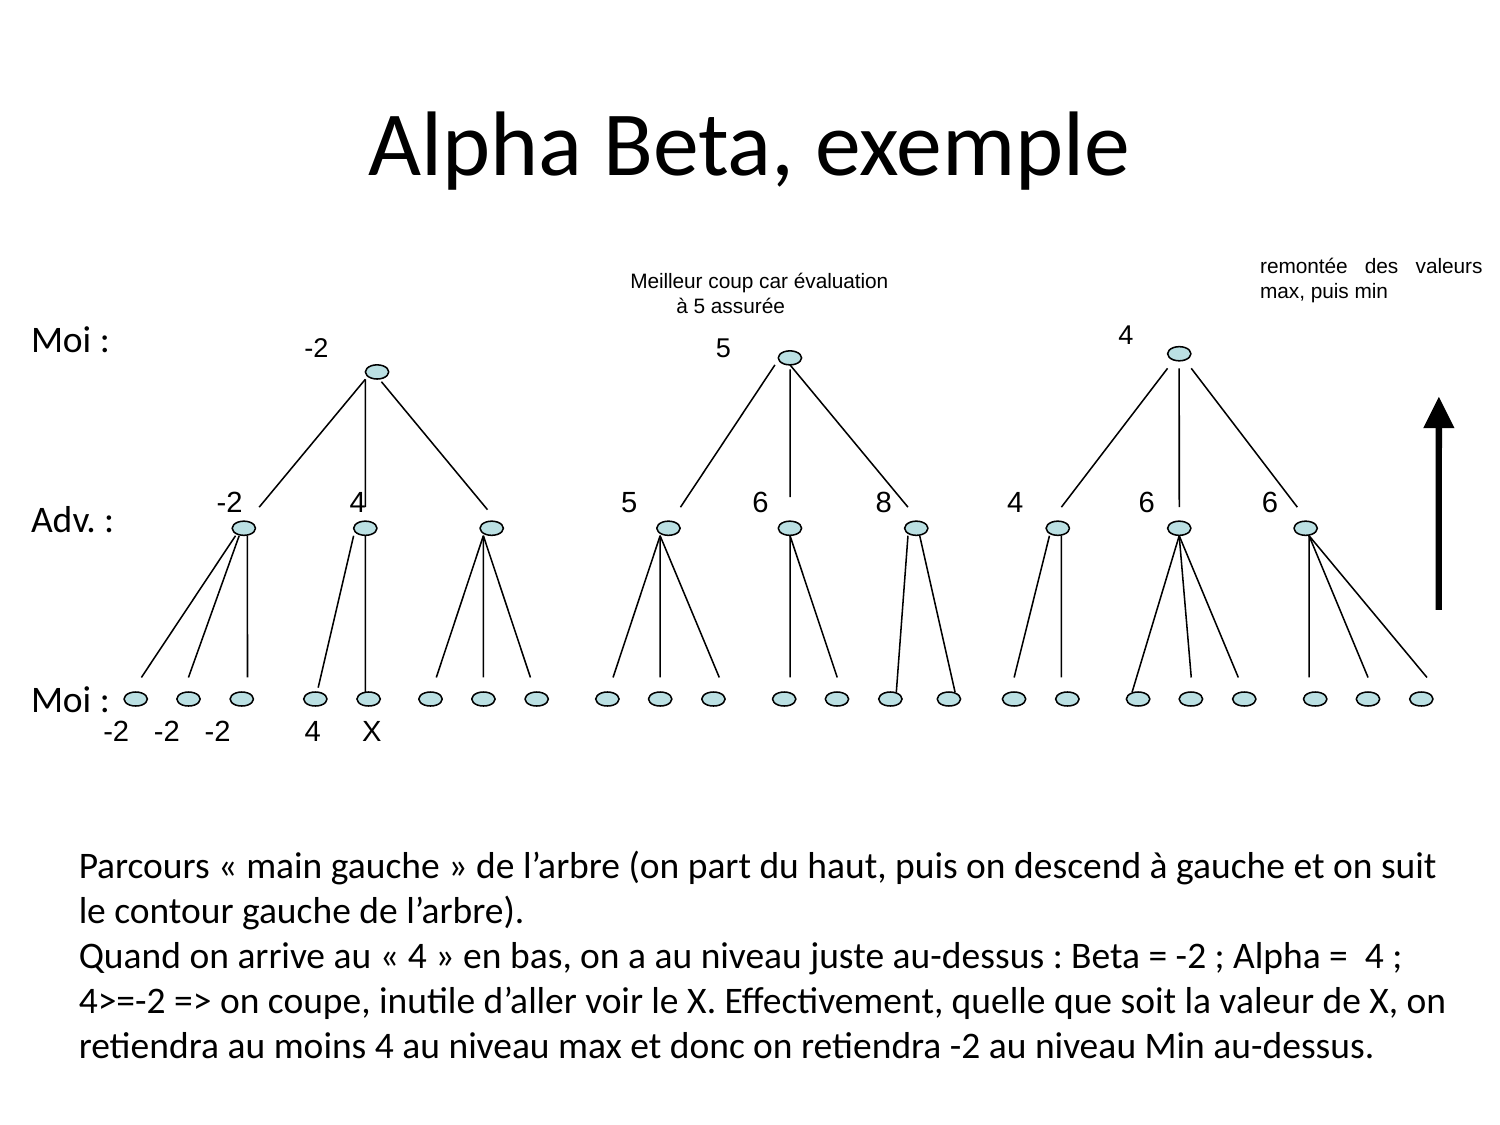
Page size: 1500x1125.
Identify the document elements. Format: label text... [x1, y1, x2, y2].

text_box Moi : Adv. : Moi : [16, 307, 88, 728]
title Alpha Beta, exemple [75, 45, 1425, 233]
text_box Parcours « main gauche » de l’arbre (on part du haut, puis on descend à gauche et on suit le contour gauche de l’arbre). Quand on arrive au « 4 » en bas, on a au niveau juste au-dessus : Beta = -2 ; Alpha = 4 ; 4>=-2 => on coupe, inutile d’aller voir le X. Effectivement, quelle que soit la valeur de X, on retiendra au moins 4 au niveau max et donc on retiendra -2 au niveau Min au-dessus. [64, 833, 1486, 1074]
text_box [93, 210, 1500, 932]
